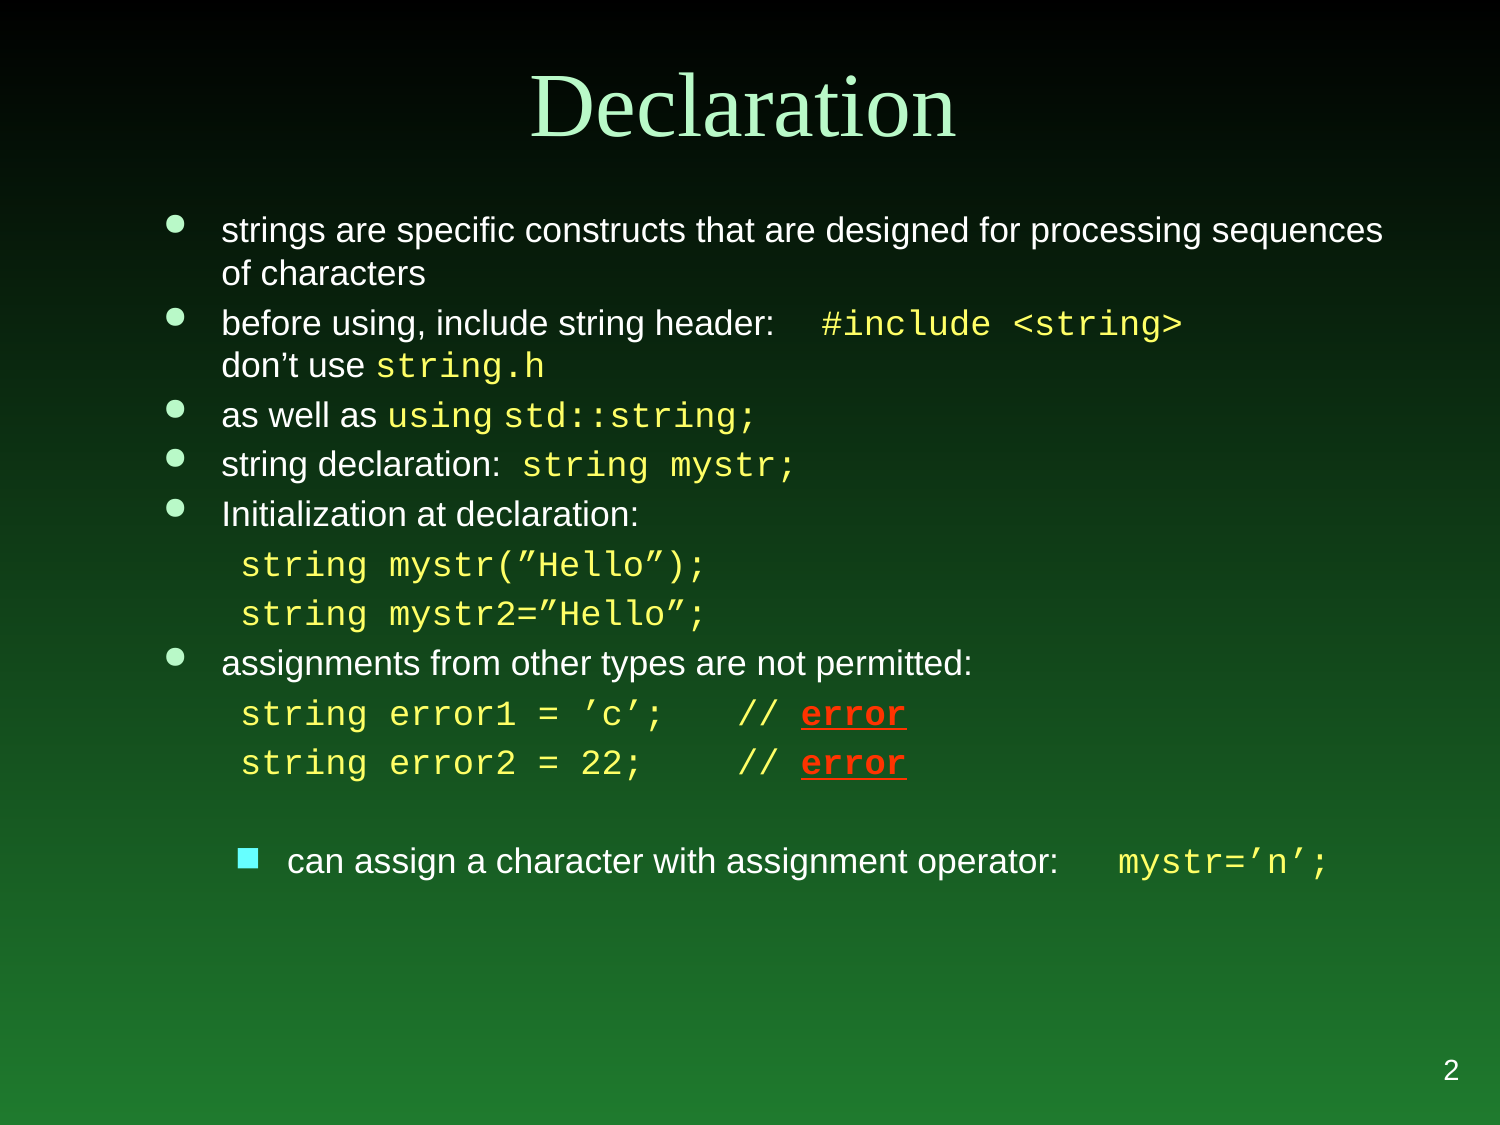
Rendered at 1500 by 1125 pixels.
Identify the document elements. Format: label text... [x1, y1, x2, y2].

slide_number 2 [1274, 1024, 1475, 1113]
list strings are specific constructs that are designed for processing sequences of characters before using, include string header: #include <string> don’t use string.h as well as using std::string; string declaration: string mystr; Initialization at declaration: string mystr(”Hello”); string mystr2=”Hello”; assignments from other types are not permitted: string error1 = ’c’; // error string error2 = 22; // error can assign a character with assignment operator: mystr=’n’; [150, 200, 1425, 988]
title Declaration [99, 62, 1388, 163]
